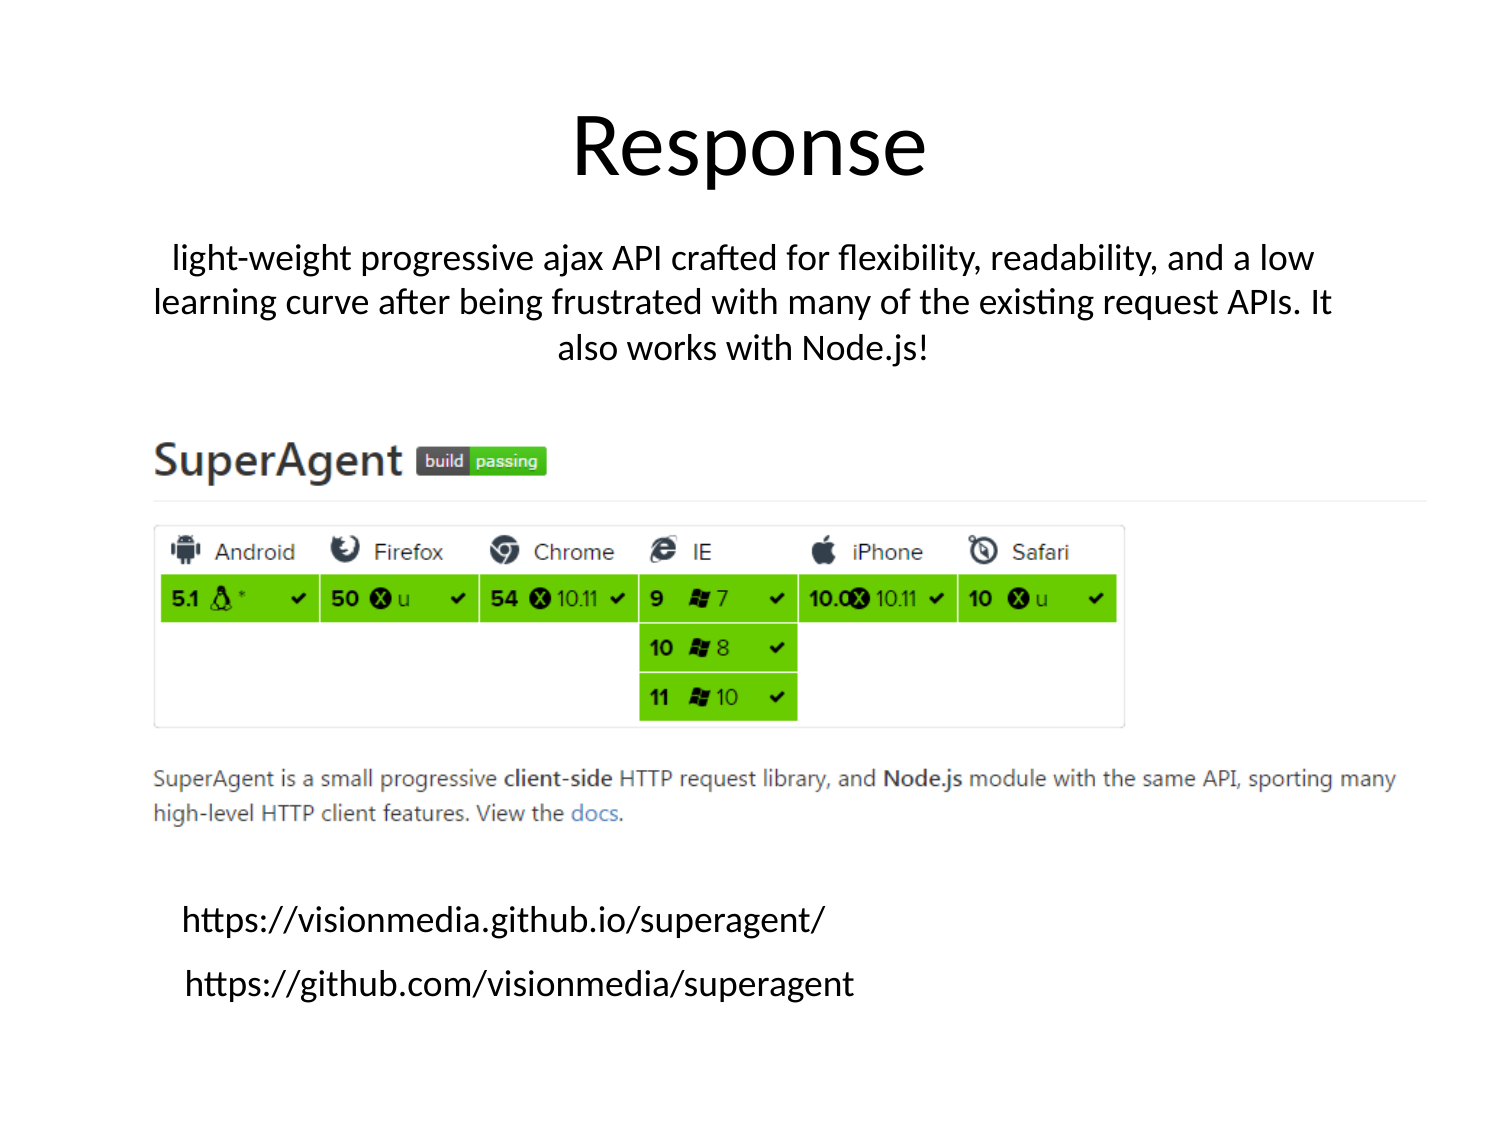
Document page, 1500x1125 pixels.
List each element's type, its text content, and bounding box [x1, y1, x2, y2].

text_box https://github.com/visionmedia/superagent [169, 951, 871, 1012]
text_box https://visionmedia.github.io/superagent/ [166, 887, 841, 948]
text_box light-weight progressive ajax API crafted for flexibility, readability, and a low learning curve after being frustrated with many of the existing request APIs. It also works with Node.js! [112, 225, 1375, 375]
title Response [75, 45, 1425, 233]
picture [124, 412, 1427, 844]
